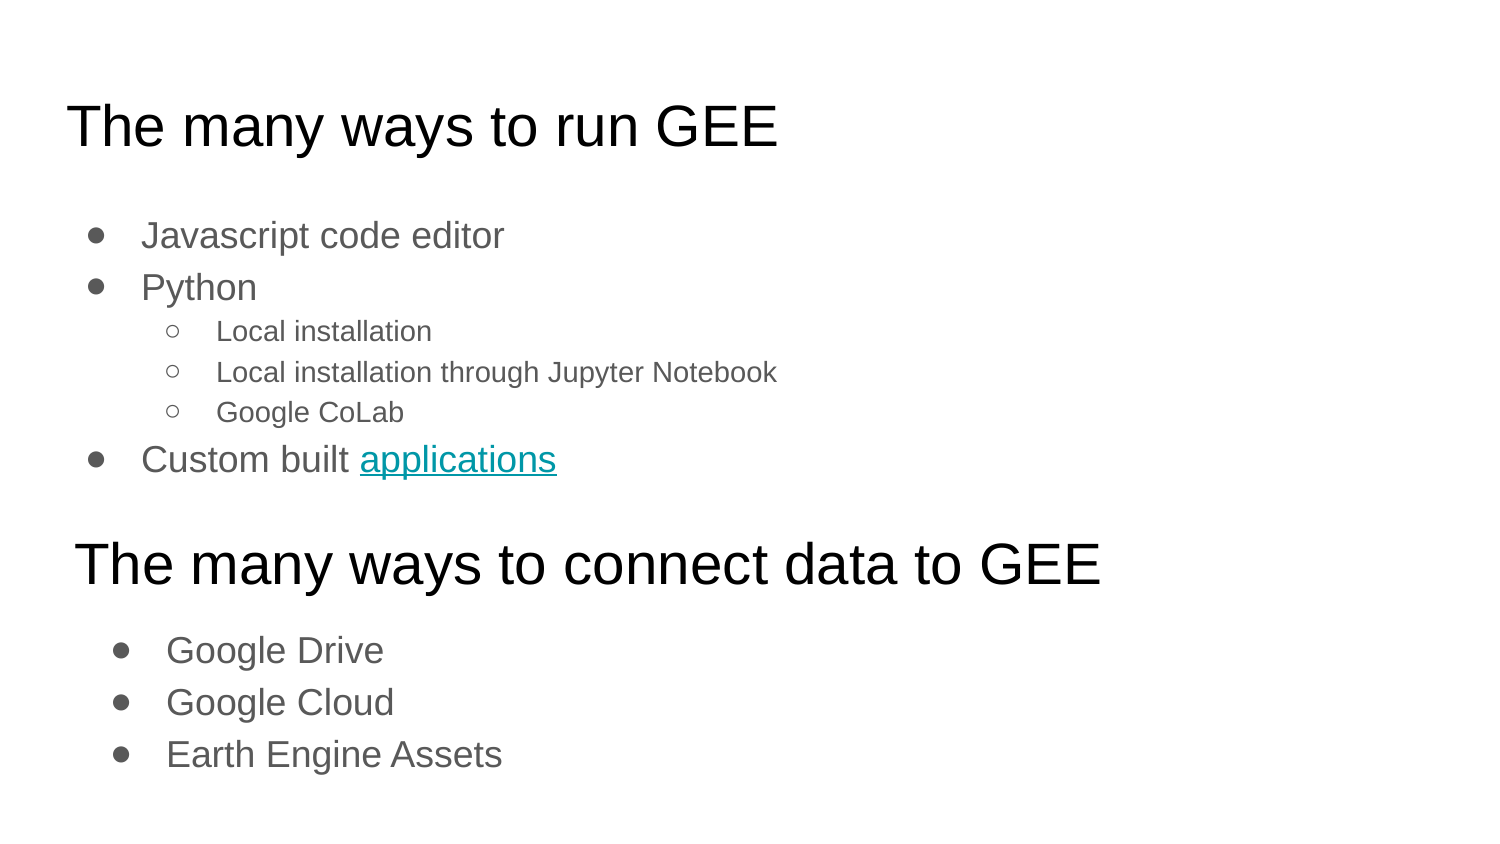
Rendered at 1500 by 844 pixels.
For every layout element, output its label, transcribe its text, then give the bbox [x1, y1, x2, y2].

title The many ways to connect data to GEE [59, 510, 1457, 605]
title The many ways to run GEE [51, 72, 1449, 167]
list Google Drive Google Cloud Earth Engine Assets [76, 604, 1474, 787]
list Javascript code editor Python Local installation Local installation through Jupyter Notebook Google CoLab Custom built applications [51, 189, 1449, 750]
